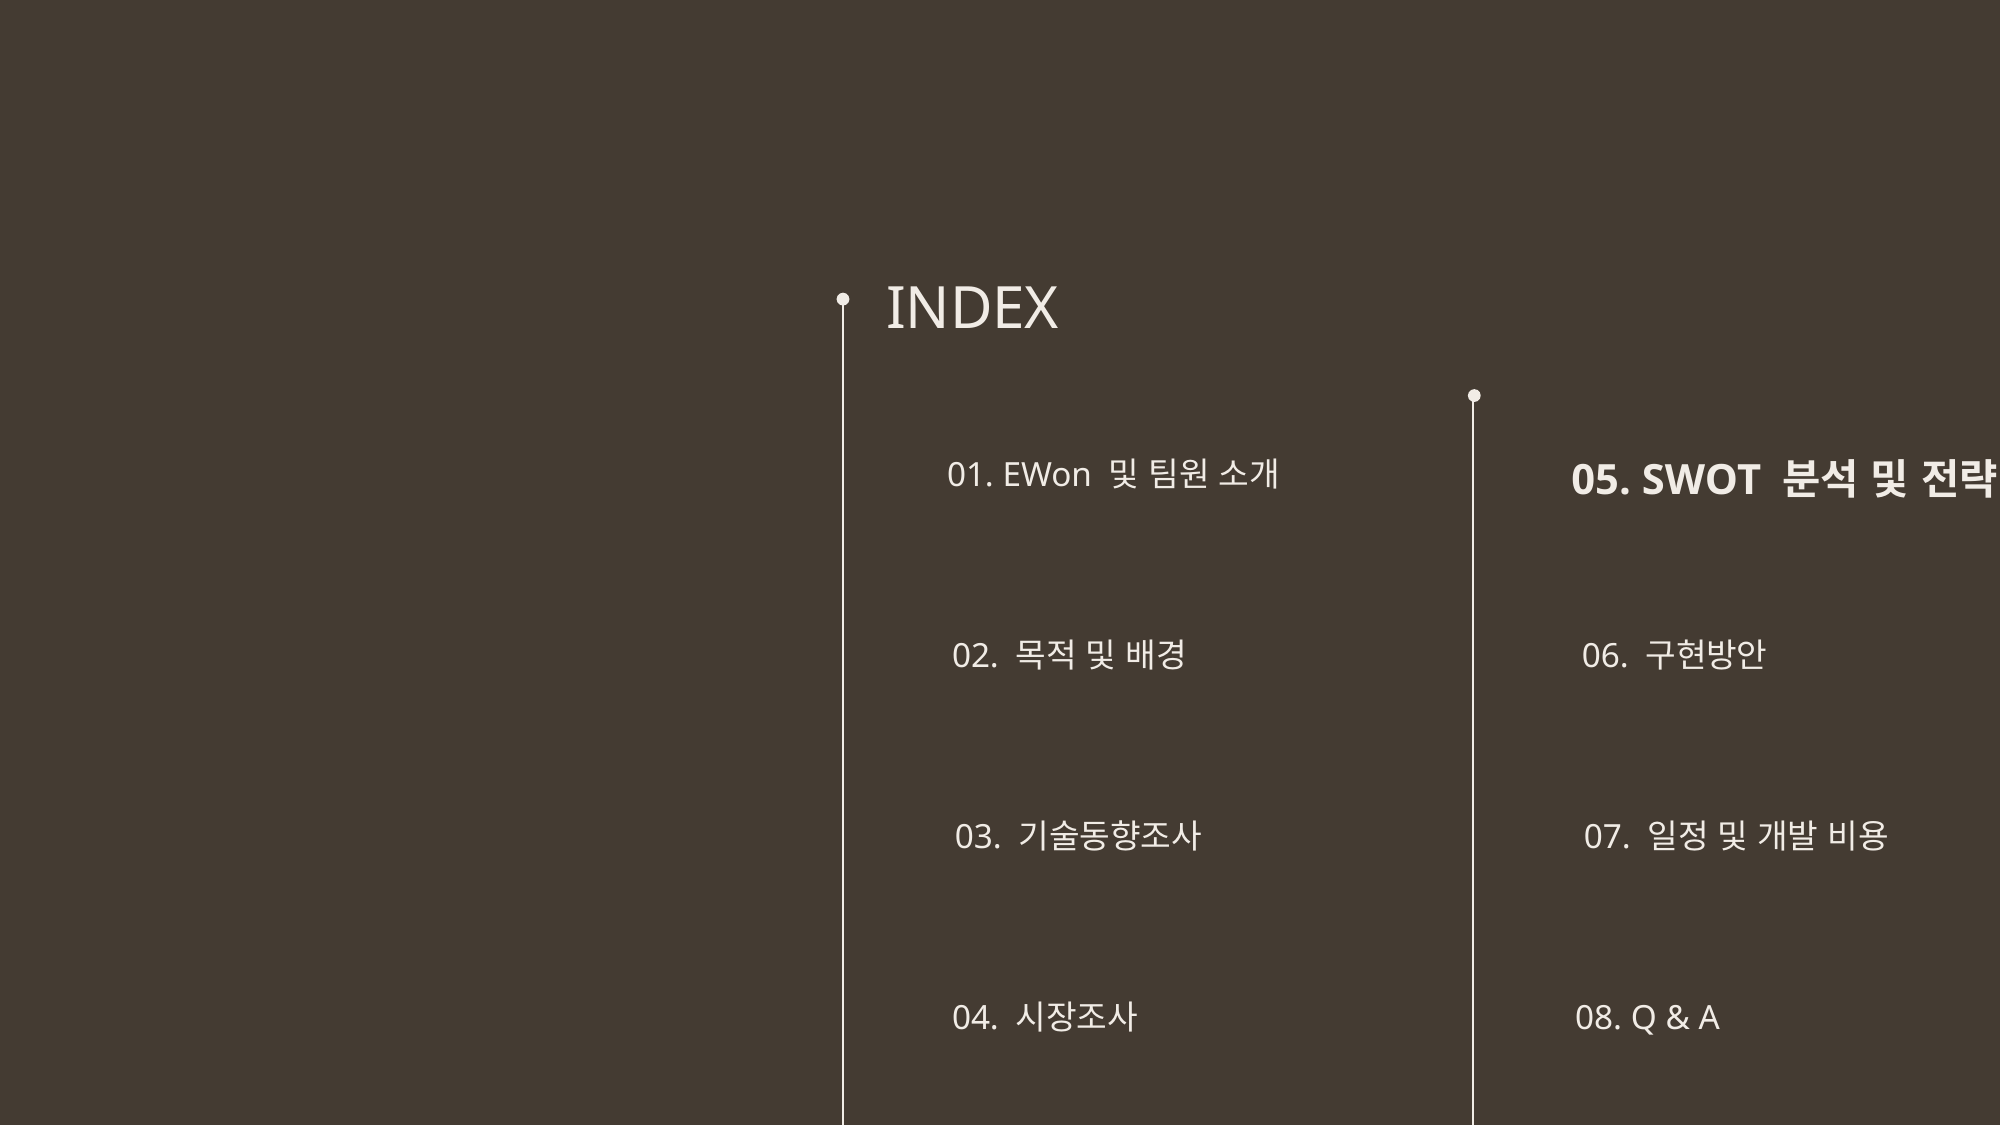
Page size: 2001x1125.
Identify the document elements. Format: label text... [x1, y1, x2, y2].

text_box 04. 시장조사 [937, 988, 1153, 1044]
text_box [835, 291, 851, 307]
text_box 05. SWOT 분석 및 전략 [1556, 445, 2000, 511]
text_box INDEX [871, 262, 1074, 348]
text_box 06. 구현방안 [1567, 626, 1783, 682]
text_box 08. Q & A [1560, 988, 1735, 1044]
text_box 02. 목적 및 배경 [937, 626, 1202, 682]
text_box 03. 기술동향조사 [940, 807, 1217, 863]
text_box 01. EWon 및 팀원 소개 [932, 445, 1295, 501]
text_box [1466, 388, 1482, 404]
text_box 07. 일정 및 개발 비용 [1569, 807, 1904, 863]
